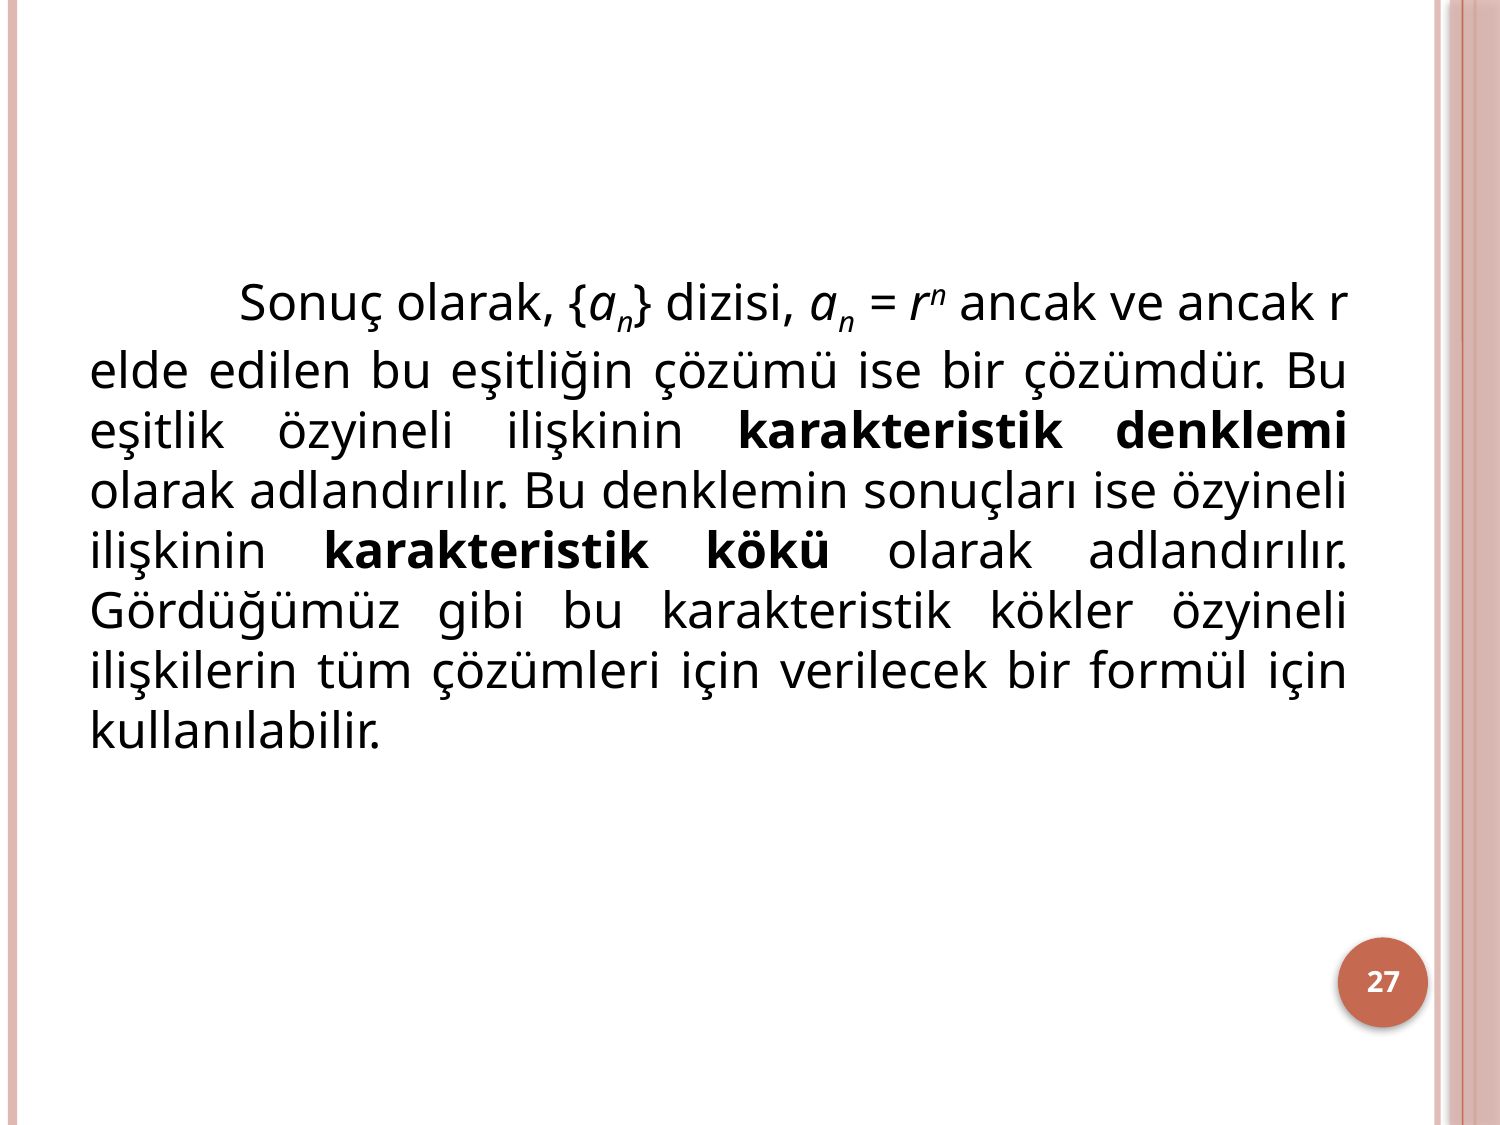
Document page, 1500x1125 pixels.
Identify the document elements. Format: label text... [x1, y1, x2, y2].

slide_number 27 [1333, 940, 1434, 1027]
list Sonuç olarak, {an} dizisi, an = rn ancak ve ancak r elde edilen bu eşitliğin çözümü ise bir çözümdür. Bu eşitlik özyineli ilişkinin karakteristik denklemi olarak adlandırılır. Bu denklemin sonuçları ise özyineli ilişkinin karakteristik kökü olarak adlandırılır. Gördüğümüz gibi bu karakteristik kökler özyineli ilişkilerin tüm çözümleri için verilecek bir formül için kullanılabilir. [75, 262, 1365, 1062]
